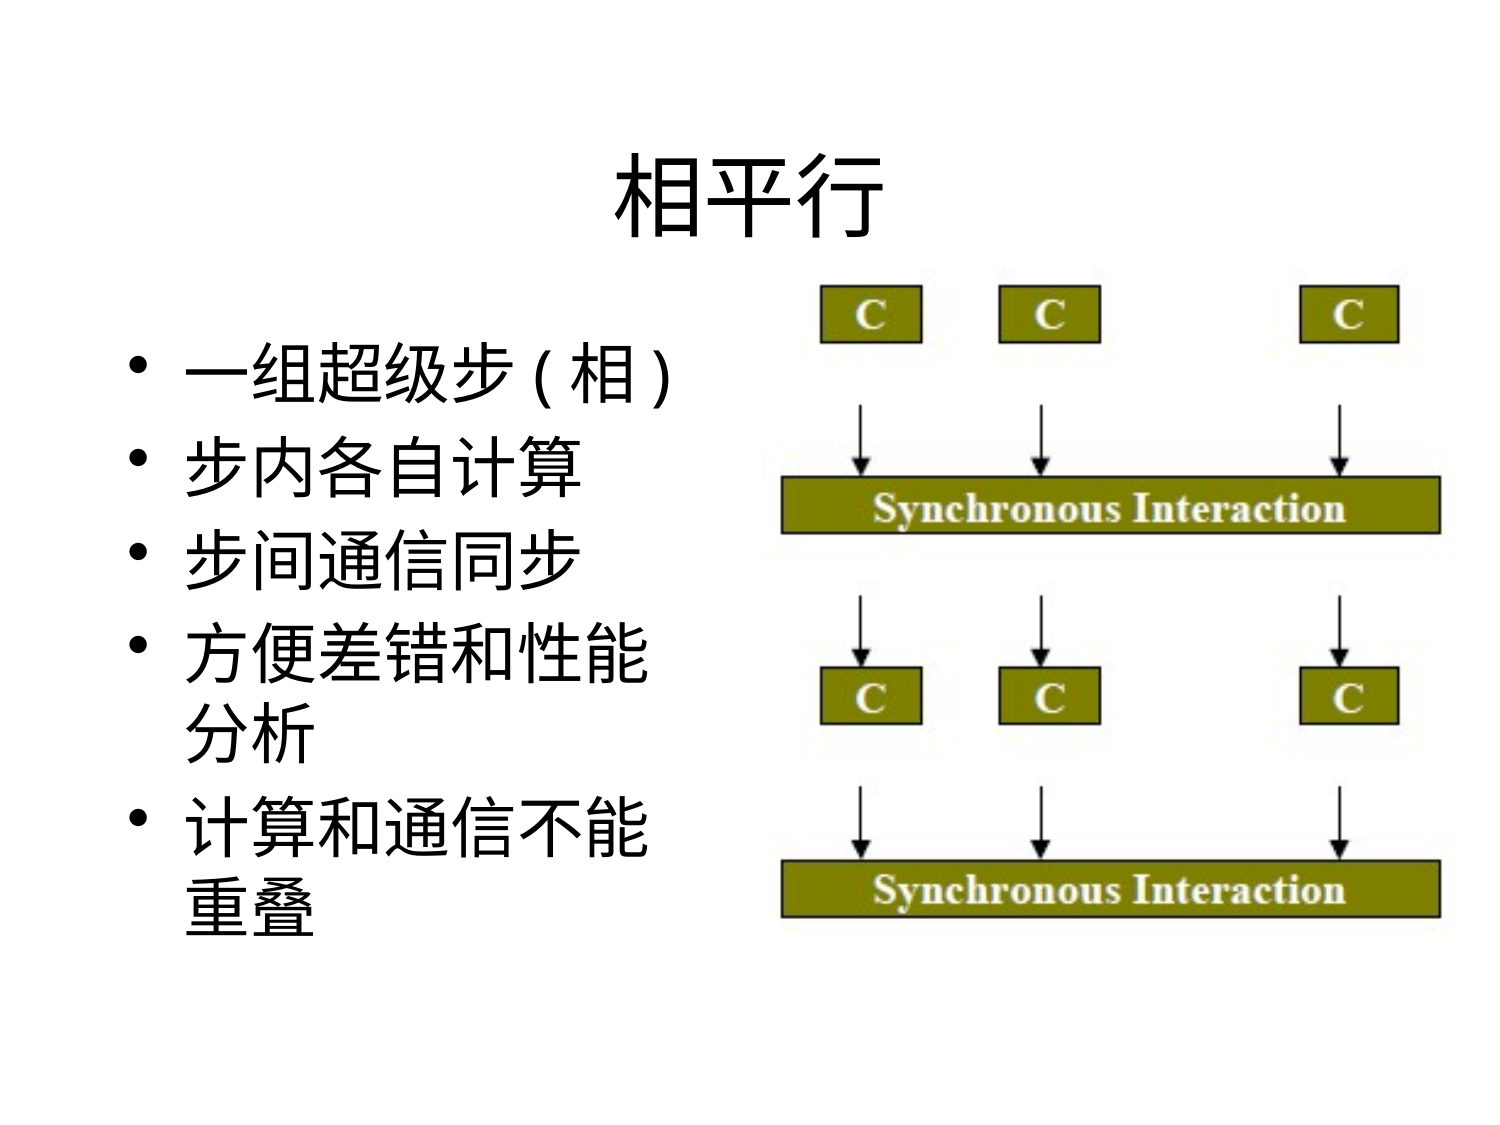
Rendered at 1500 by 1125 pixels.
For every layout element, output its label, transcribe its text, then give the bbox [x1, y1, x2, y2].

title 相平行 [112, 99, 1388, 288]
list 一组超级步(相) 步内各自计算 步间通信同步 方便差错和性能分析 计算和通信不能重叠 [112, 324, 706, 1001]
picture [762, 249, 1460, 941]
